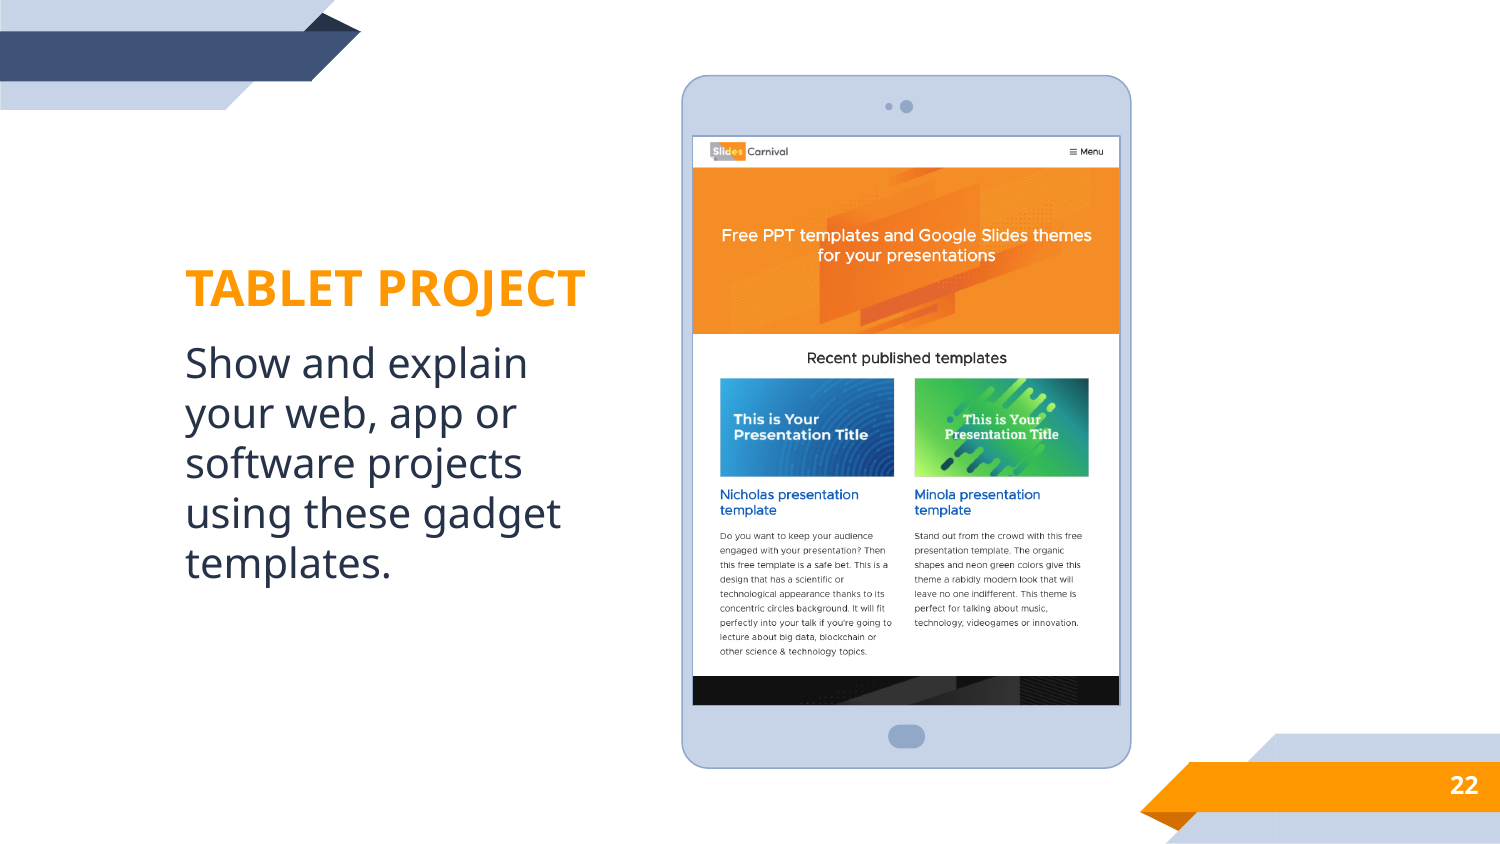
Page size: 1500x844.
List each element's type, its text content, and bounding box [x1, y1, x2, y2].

slide_number 22 [1249, 760, 1494, 813]
list TABLET PROJECT Show and explain your web, app or software projects using these gadget templates. [170, 200, 632, 644]
picture [692, 136, 1120, 706]
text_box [681, 75, 1132, 769]
